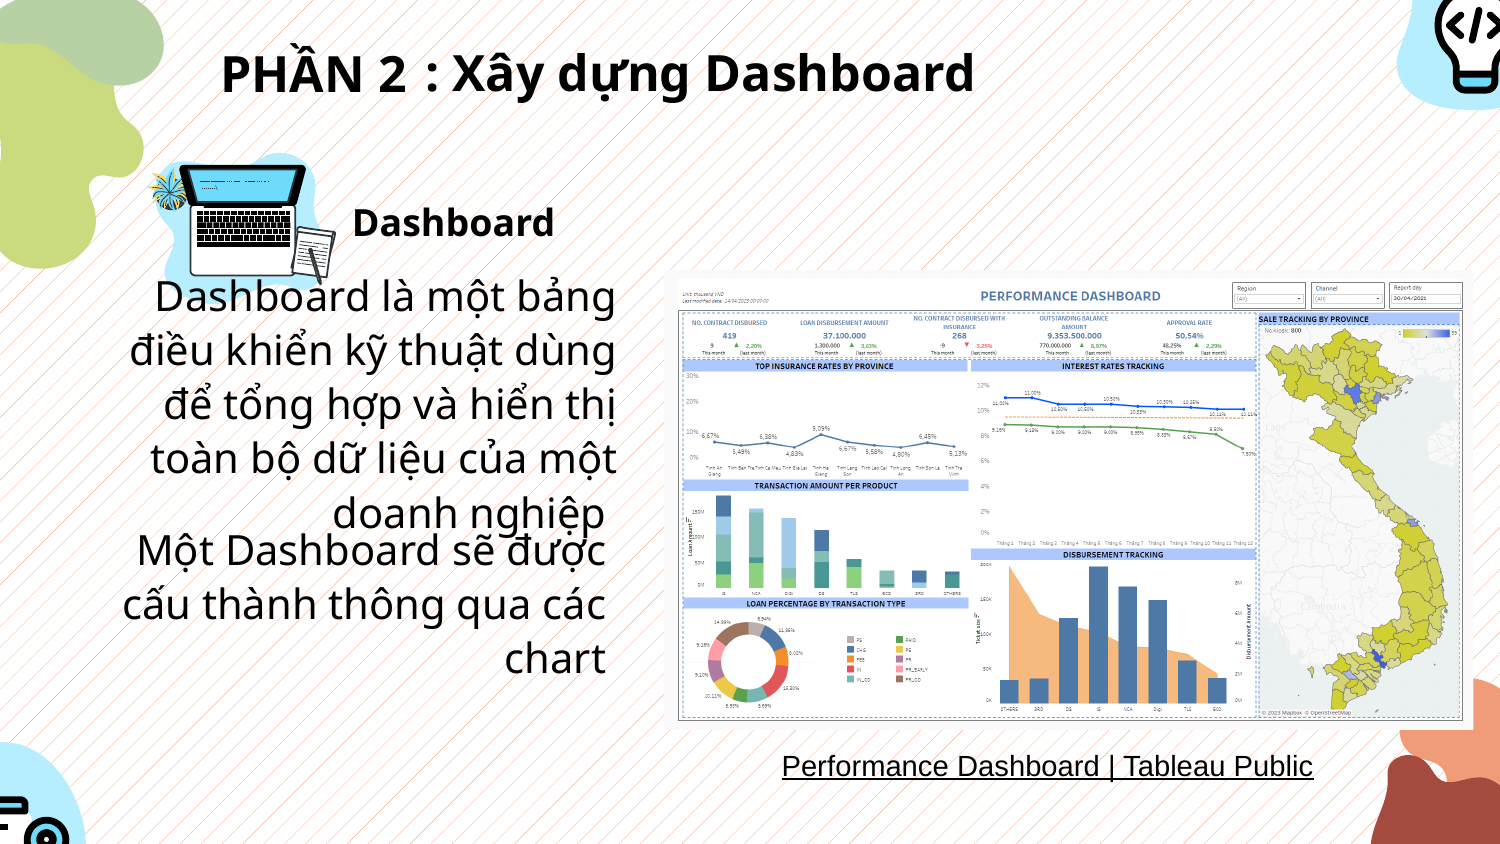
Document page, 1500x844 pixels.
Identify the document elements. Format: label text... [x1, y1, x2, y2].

text_box Performance Dashboard | Tableau Public [766, 740, 1330, 790]
text_box Dashboard [340, 181, 618, 260]
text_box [0, 741, 87, 844]
text_box Dashboard là một bảng điều khiển kỹ thuật dùng để tổng hợp và hiển thị toàn bộ dữ liệu của một doanh nghiệp [63, 318, 633, 552]
text_box PHẦN 2 [205, 38, 454, 117]
text_box : Xây dựng Dashboard [410, 26, 1118, 89]
picture [663, 270, 1474, 731]
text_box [146, 152, 336, 305]
text_box Một Dashboard sẽ được cấu thành thông qua các chart [56, 569, 622, 698]
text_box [1396, 0, 1500, 111]
